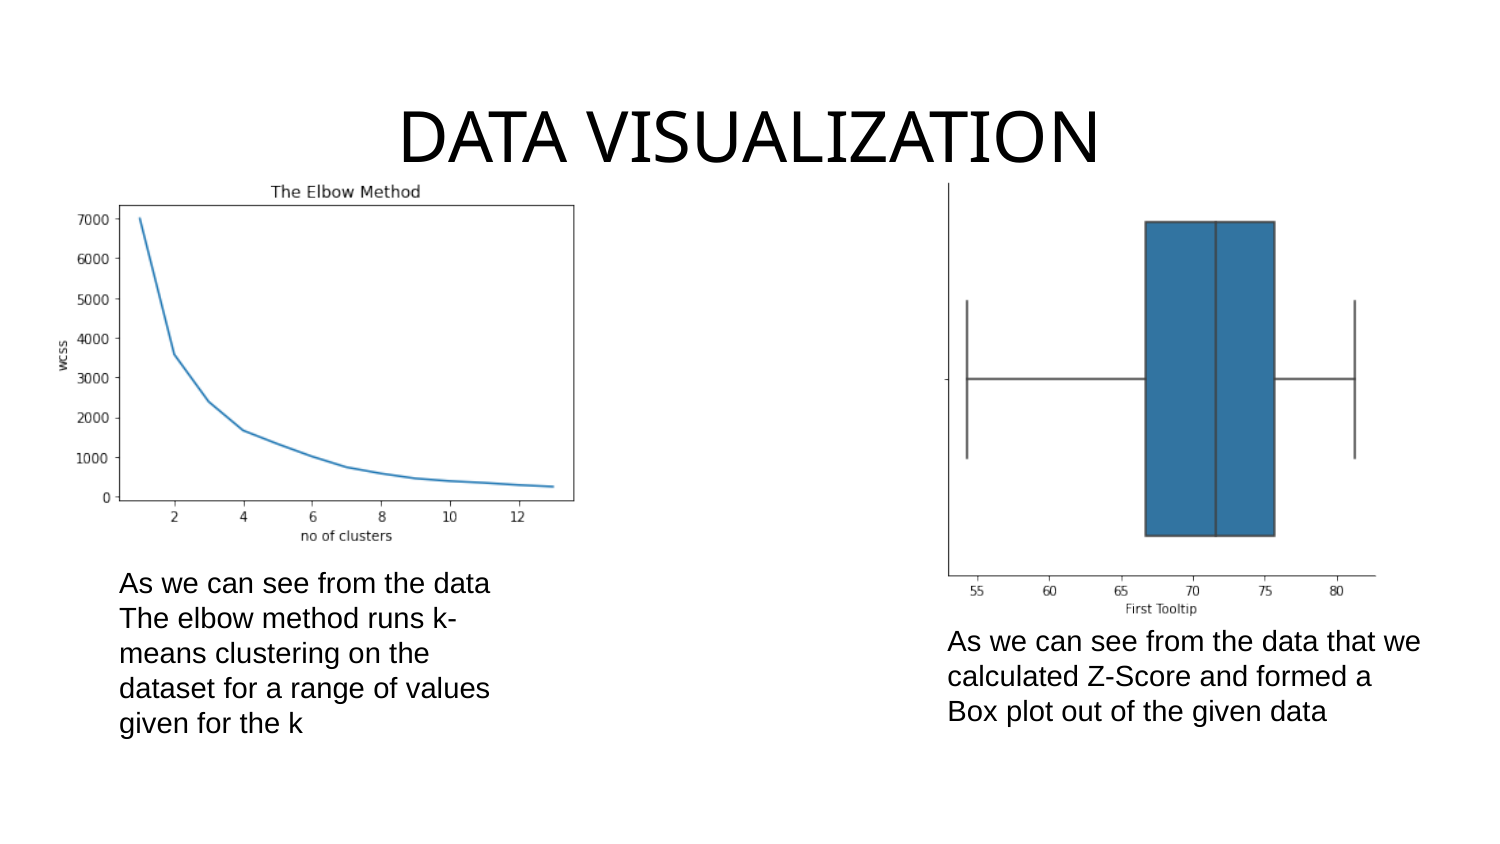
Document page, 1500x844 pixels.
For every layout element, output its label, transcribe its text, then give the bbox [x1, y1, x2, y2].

text_box As we can see from the data The elbow method runs k-means clustering on the dataset for a range of values given for the k [104, 560, 526, 747]
text_box As we can see from the data that we calculated Z-Score and formed a Box plot out of the given data [932, 614, 1445, 735]
picture [933, 175, 1384, 625]
picture [47, 175, 583, 553]
text_box DATA VISUALIZATION [116, 76, 1383, 171]
